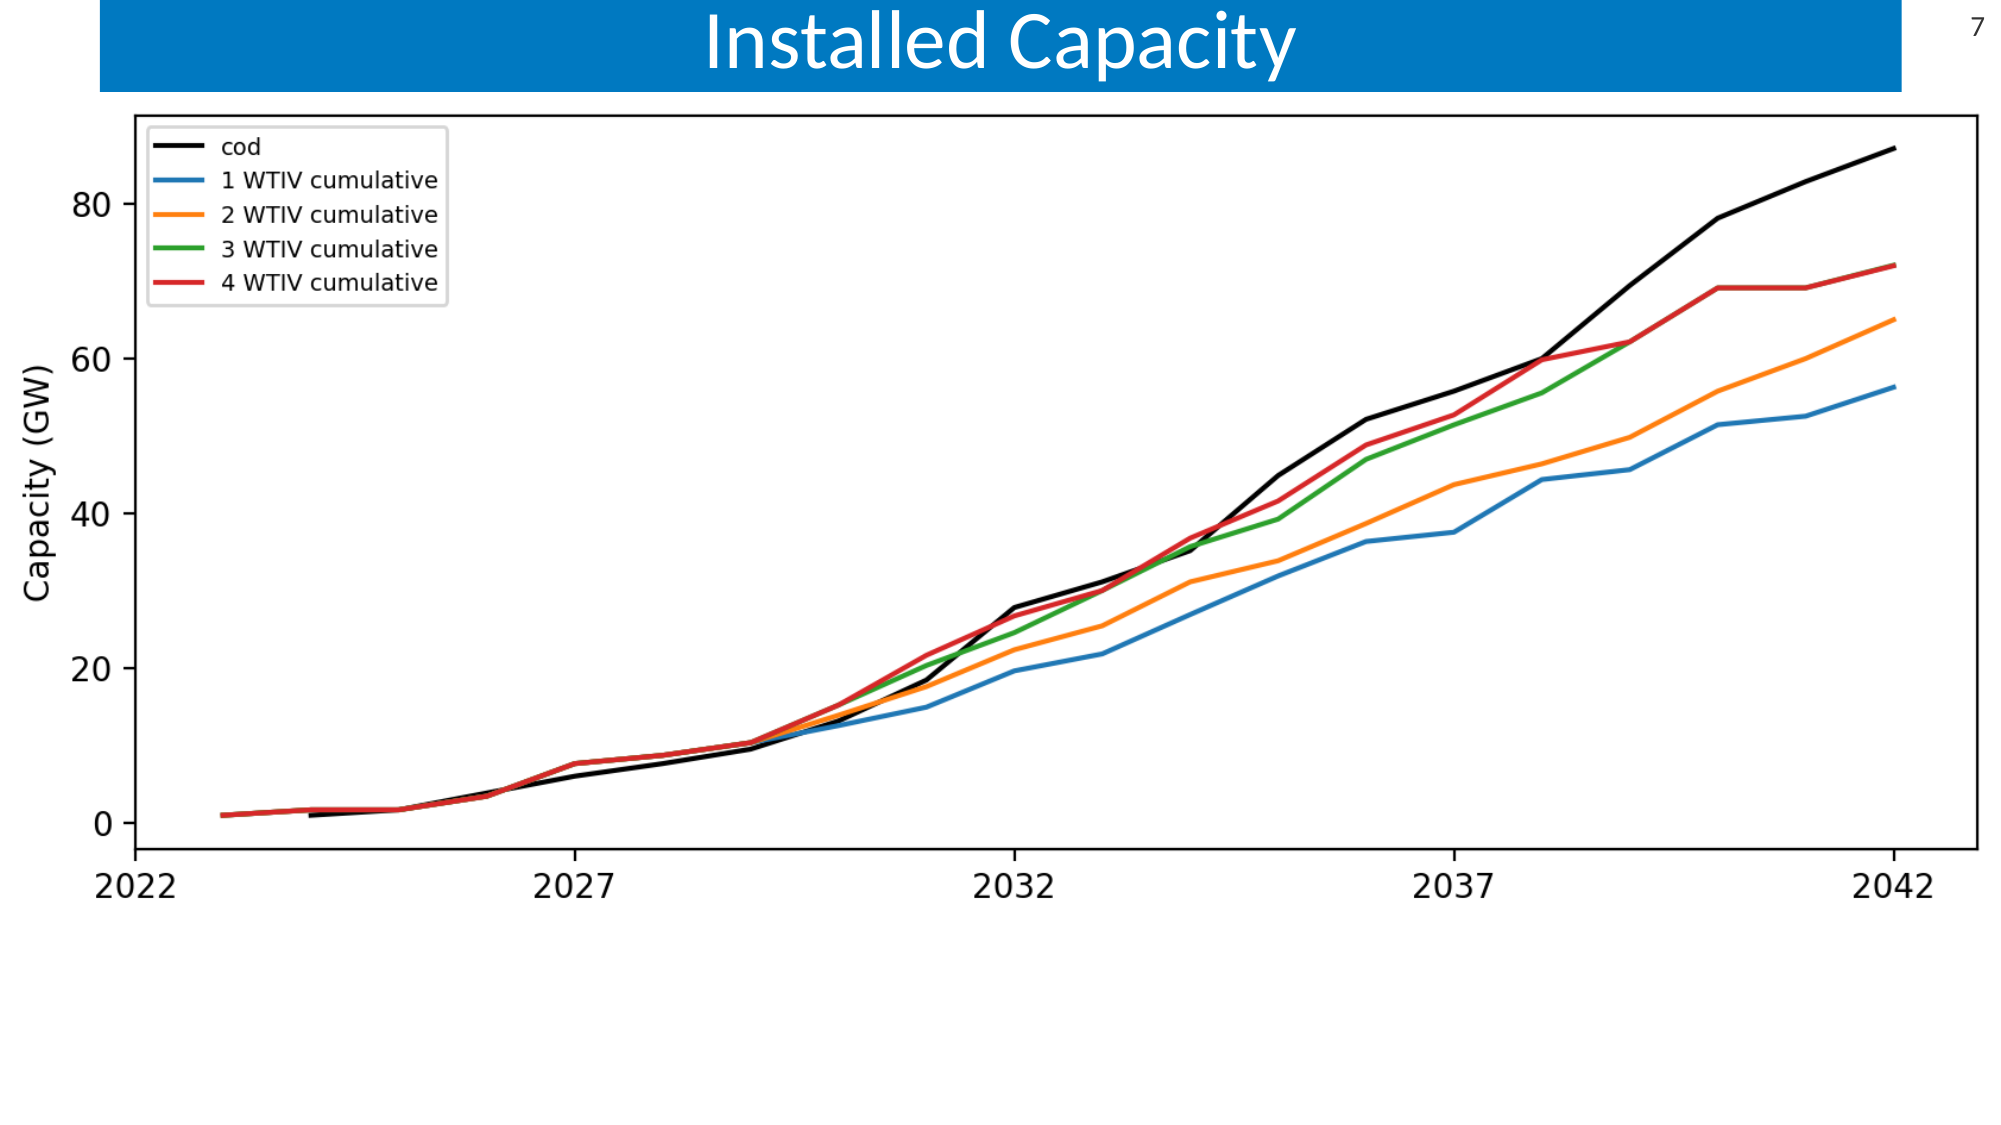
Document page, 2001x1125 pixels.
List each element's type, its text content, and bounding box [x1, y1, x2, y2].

picture [0, 92, 2000, 929]
title Installed Capacity [99, 0, 1902, 90]
